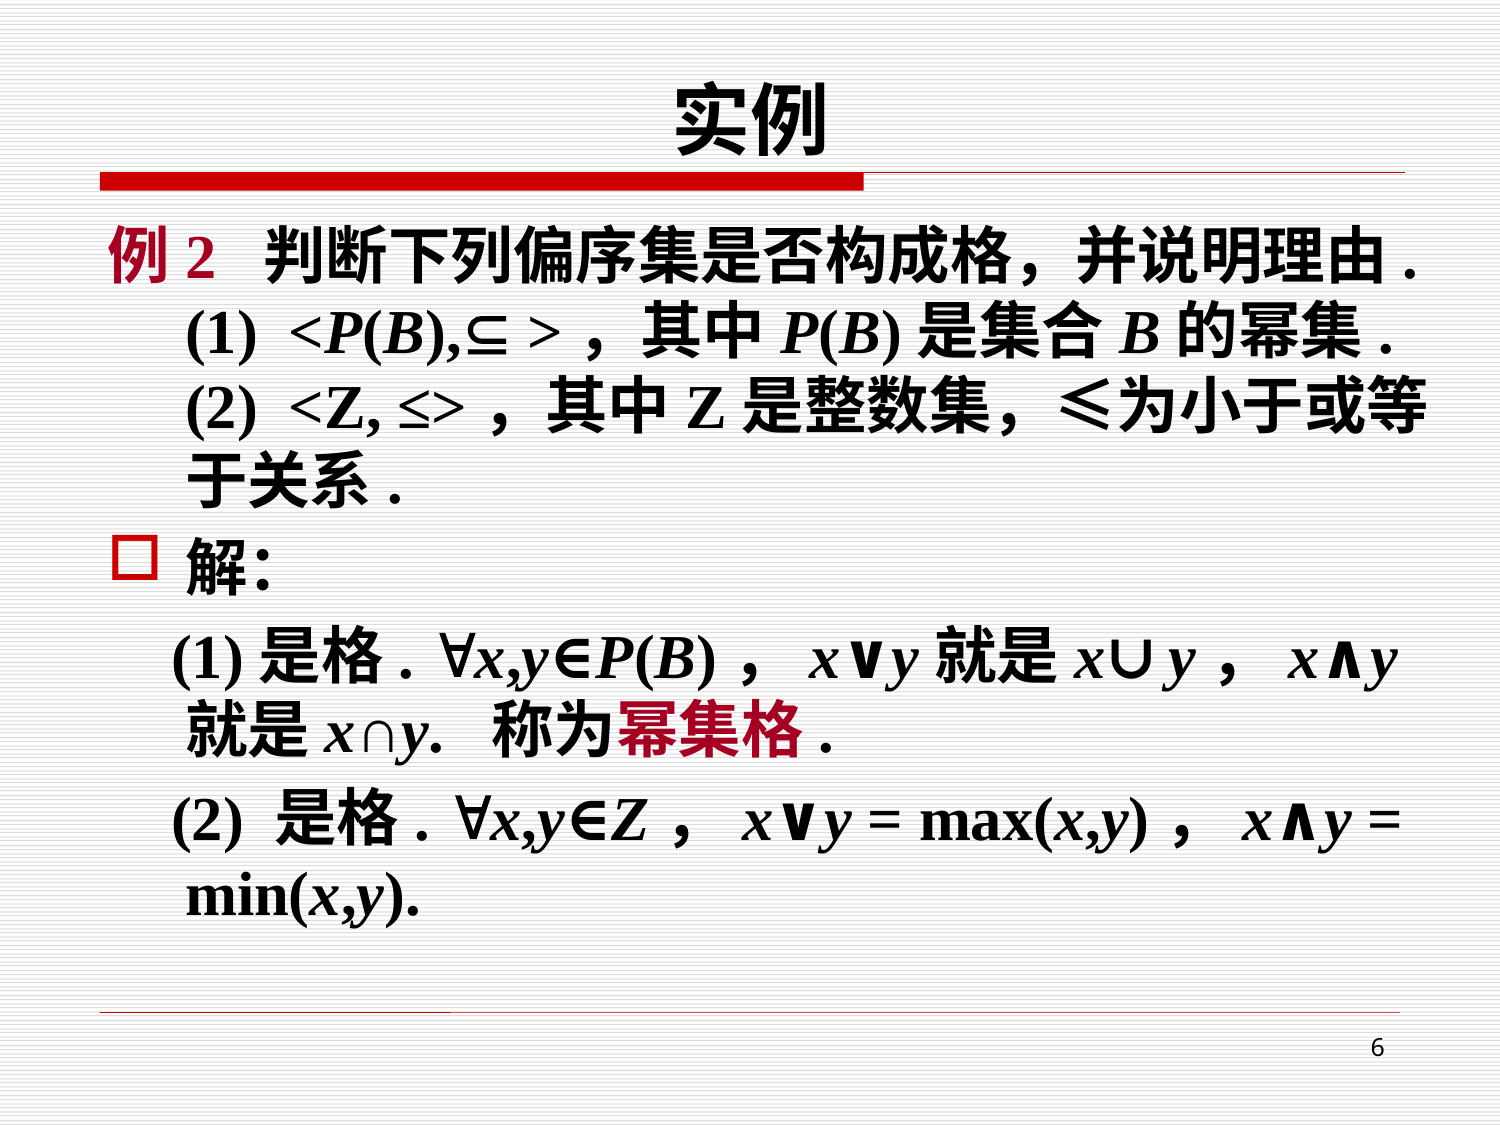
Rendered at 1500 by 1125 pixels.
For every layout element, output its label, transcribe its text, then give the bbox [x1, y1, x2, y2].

title 实例 [94, 50, 1407, 173]
slide_number 6 [1074, 1024, 1401, 1103]
list 例2 判断下列偏序集是否构成格，并说明理由. (1) <P(B), >，其中P(B)是集合B的幂集. (2) <Z, ≤>，其中Z是整数集，≤为小于或等于关系. 解： (1)是格. x,y∈P(B)，x∨y就是x∪y，x∧y就是x∩y. 称为幂集格. (2) 是格. x,y∈Z，x∨y = max(x,y)，x∧y = min(x,y). [92, 208, 1471, 1000]
picture [0, 0, 1500, 1125]
